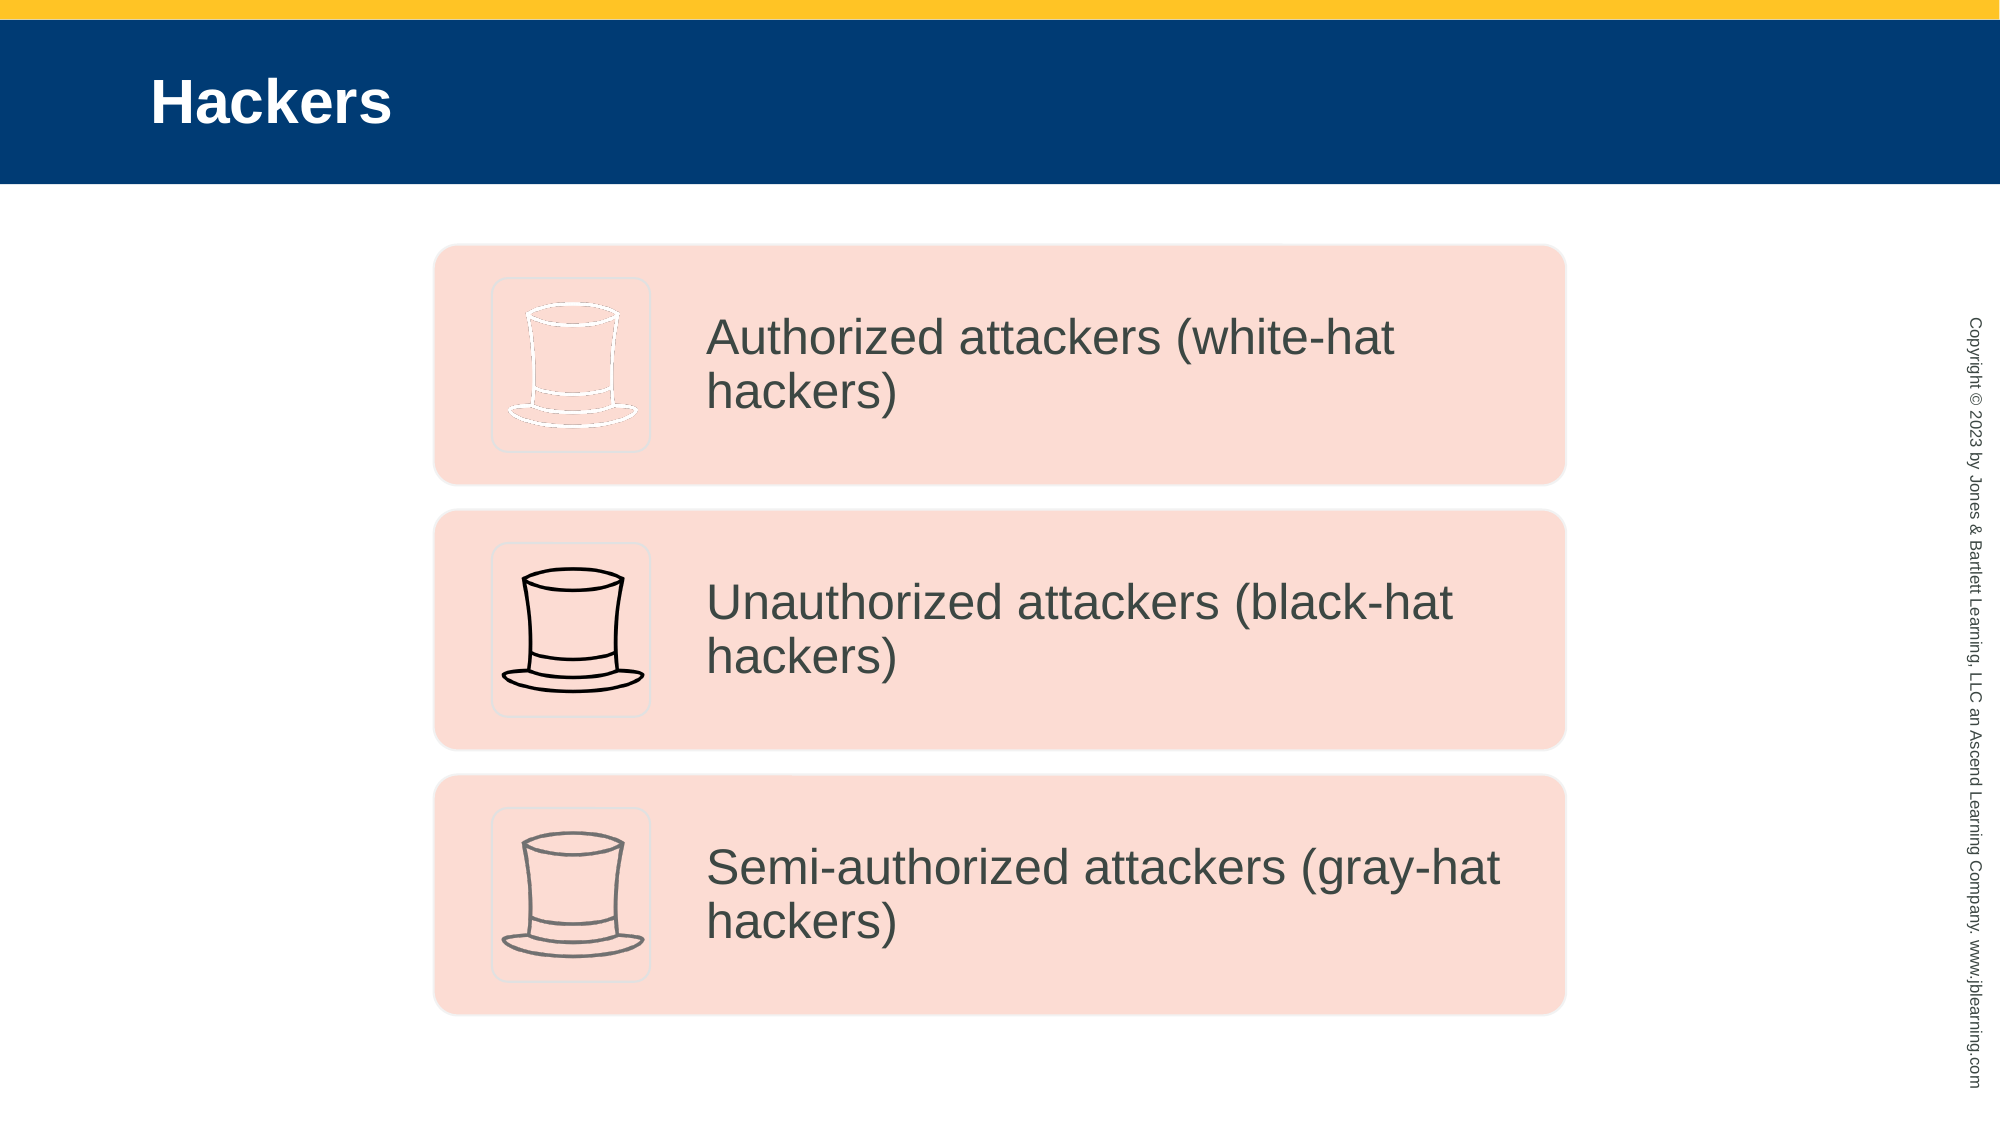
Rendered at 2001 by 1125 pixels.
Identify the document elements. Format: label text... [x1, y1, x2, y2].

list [433, 244, 1567, 1016]
title Hackers [0, 19, 2000, 185]
